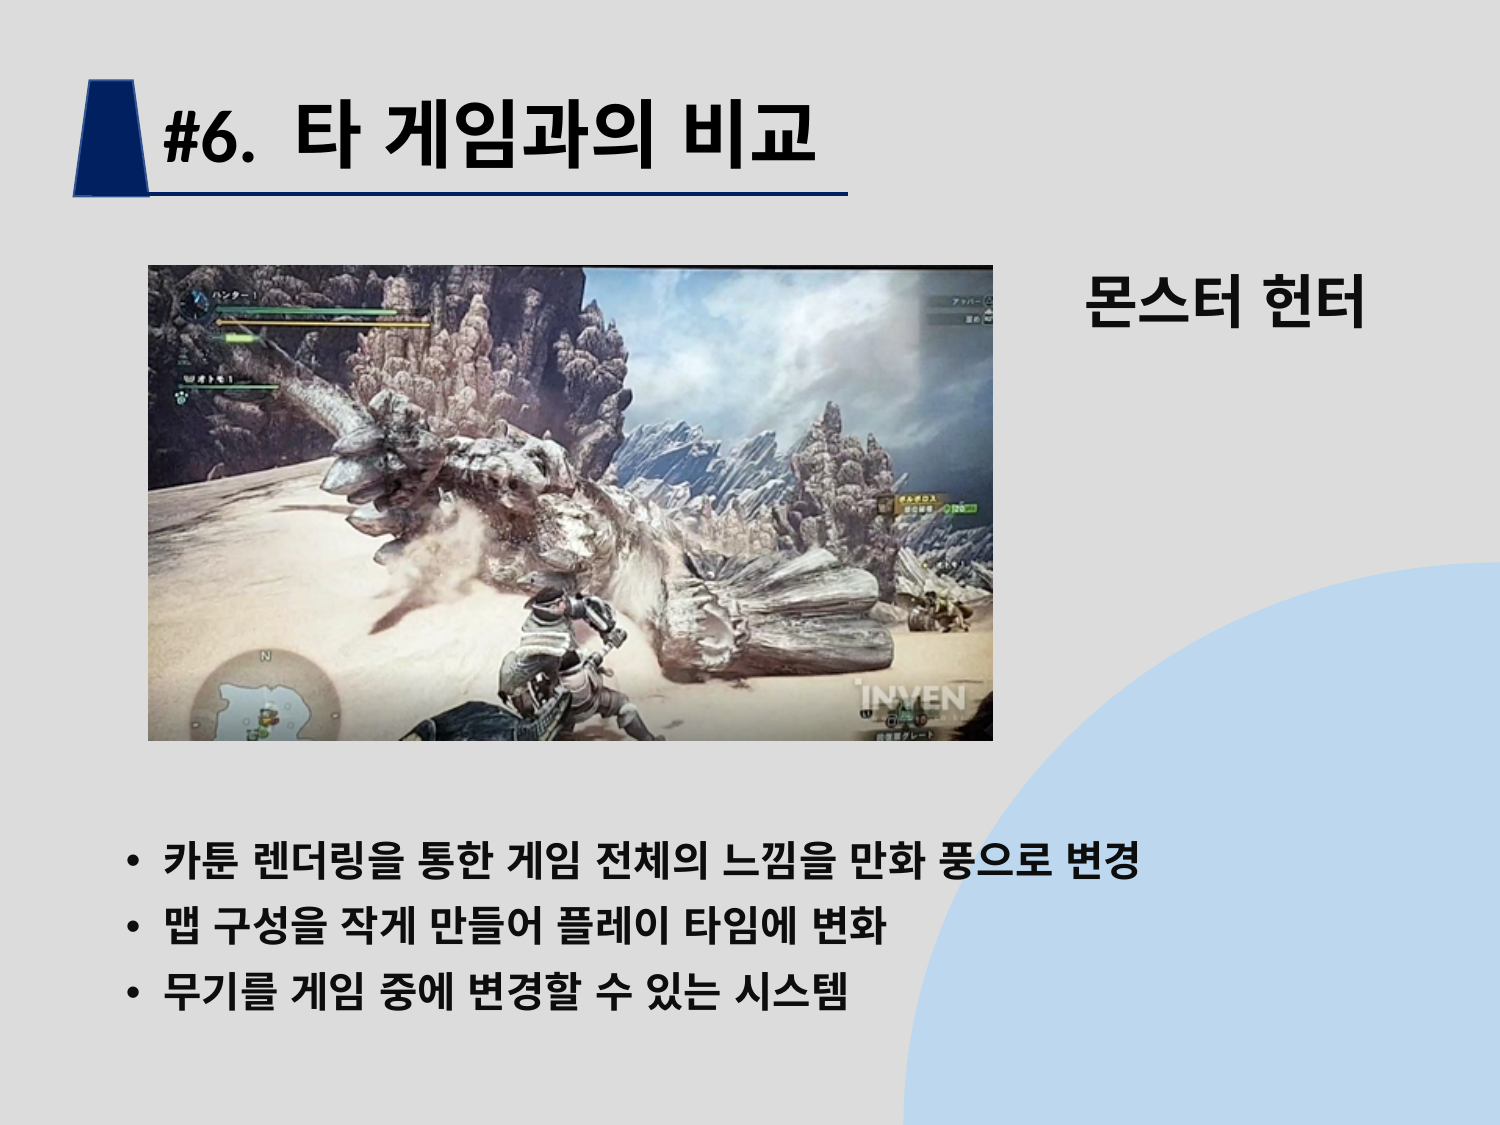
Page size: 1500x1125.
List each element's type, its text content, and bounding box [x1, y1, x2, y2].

text_box [902, 561, 1500, 1125]
text_box 카툰 렌더링을 통한 게임 전체의 느낌을 만화 풍으로 변경 맵 구성을 작게 만들어 플레이 타임에 변화 무기를 게임 중에 변경할 수 있는 시스템 [111, 832, 1227, 1045]
text_box 몬스터 헌터 [1042, 265, 1411, 328]
picture [148, 265, 993, 741]
text_box [0, 0, 1500, 1125]
text_box [72, 79, 150, 198]
text_box #6. 타 게임과의 비교 [148, 79, 881, 185]
